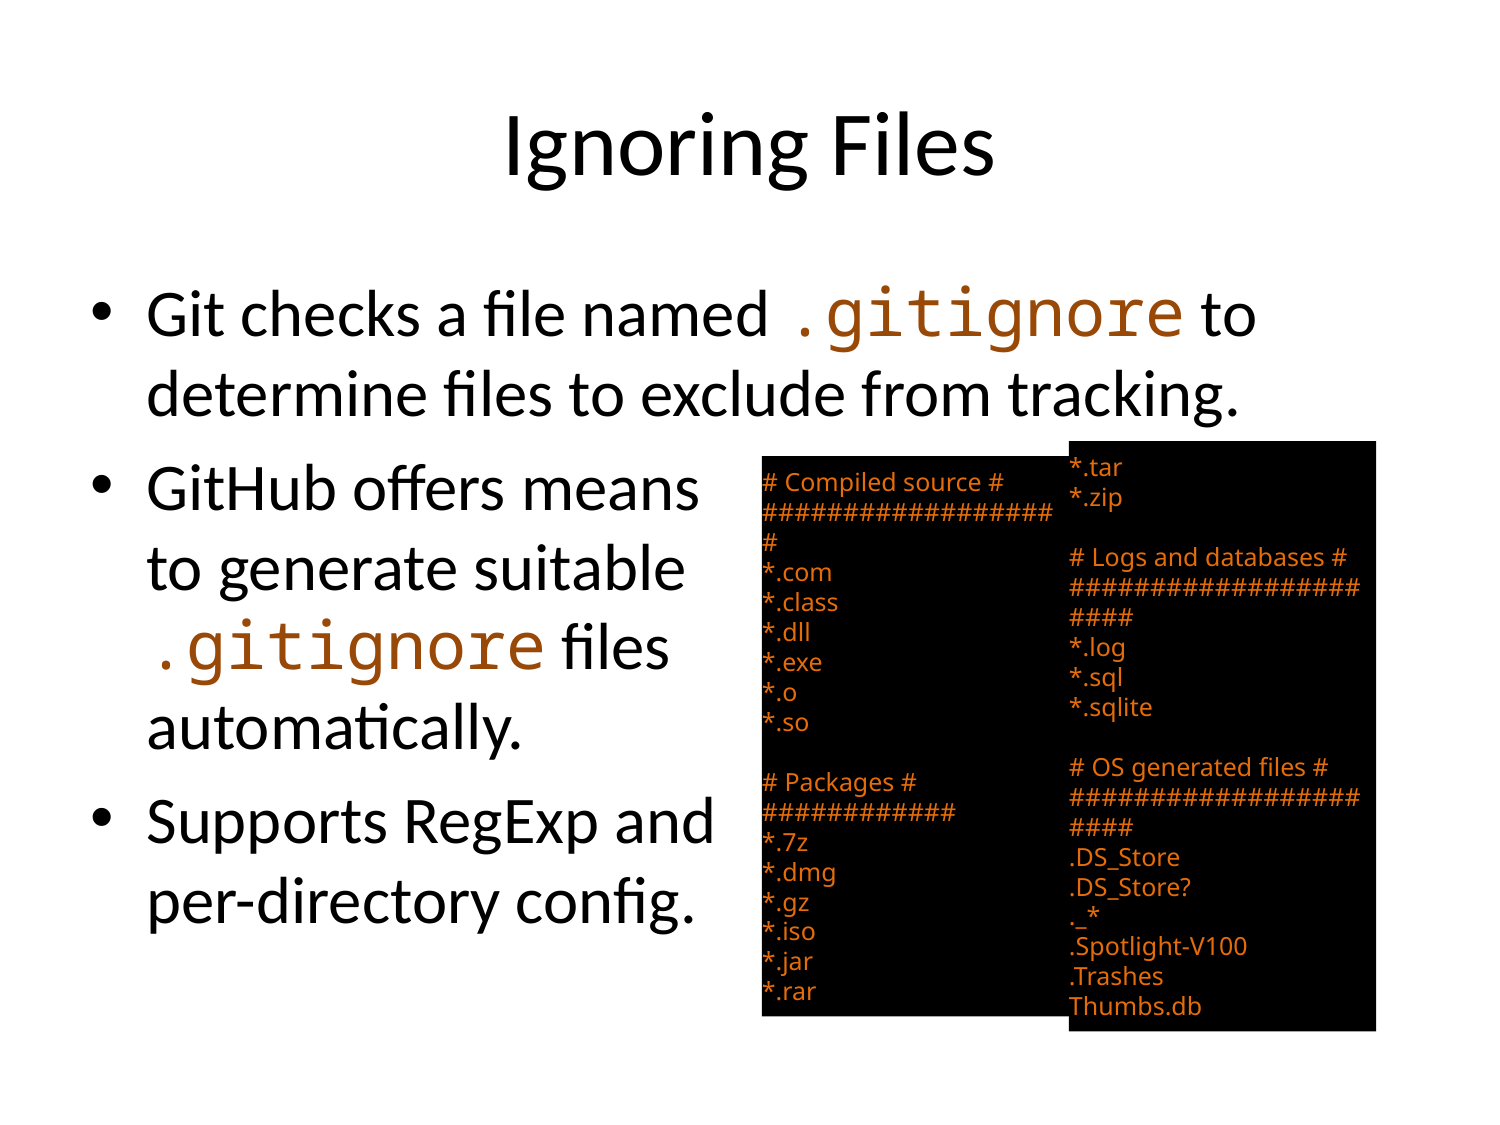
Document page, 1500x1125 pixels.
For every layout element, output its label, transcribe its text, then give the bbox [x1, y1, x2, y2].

title Ignoring Files [75, 45, 1425, 233]
text_box *.tar *.zip # Logs and databases # ###################### *.log *.sql *.sqlite # OS generated files # ###################### .DS_Store .DS_Store? ._* .Spotlight-V100 .Trashes Thumbs.db [1068, 441, 1377, 1032]
list Git checks a file named .gitignore to determine files to exclude from tracking. GitHub offers means to generate suitable .gitignore files automatically. Supports RegExp and per-directory config. [75, 262, 1425, 1005]
text_box # Compiled source # ################### *.com *.class *.dll *.exe *.o *.so # Packages # ############ *.7z *.dmg *.gz *.iso *.jar *.rar [761, 456, 1068, 1017]
